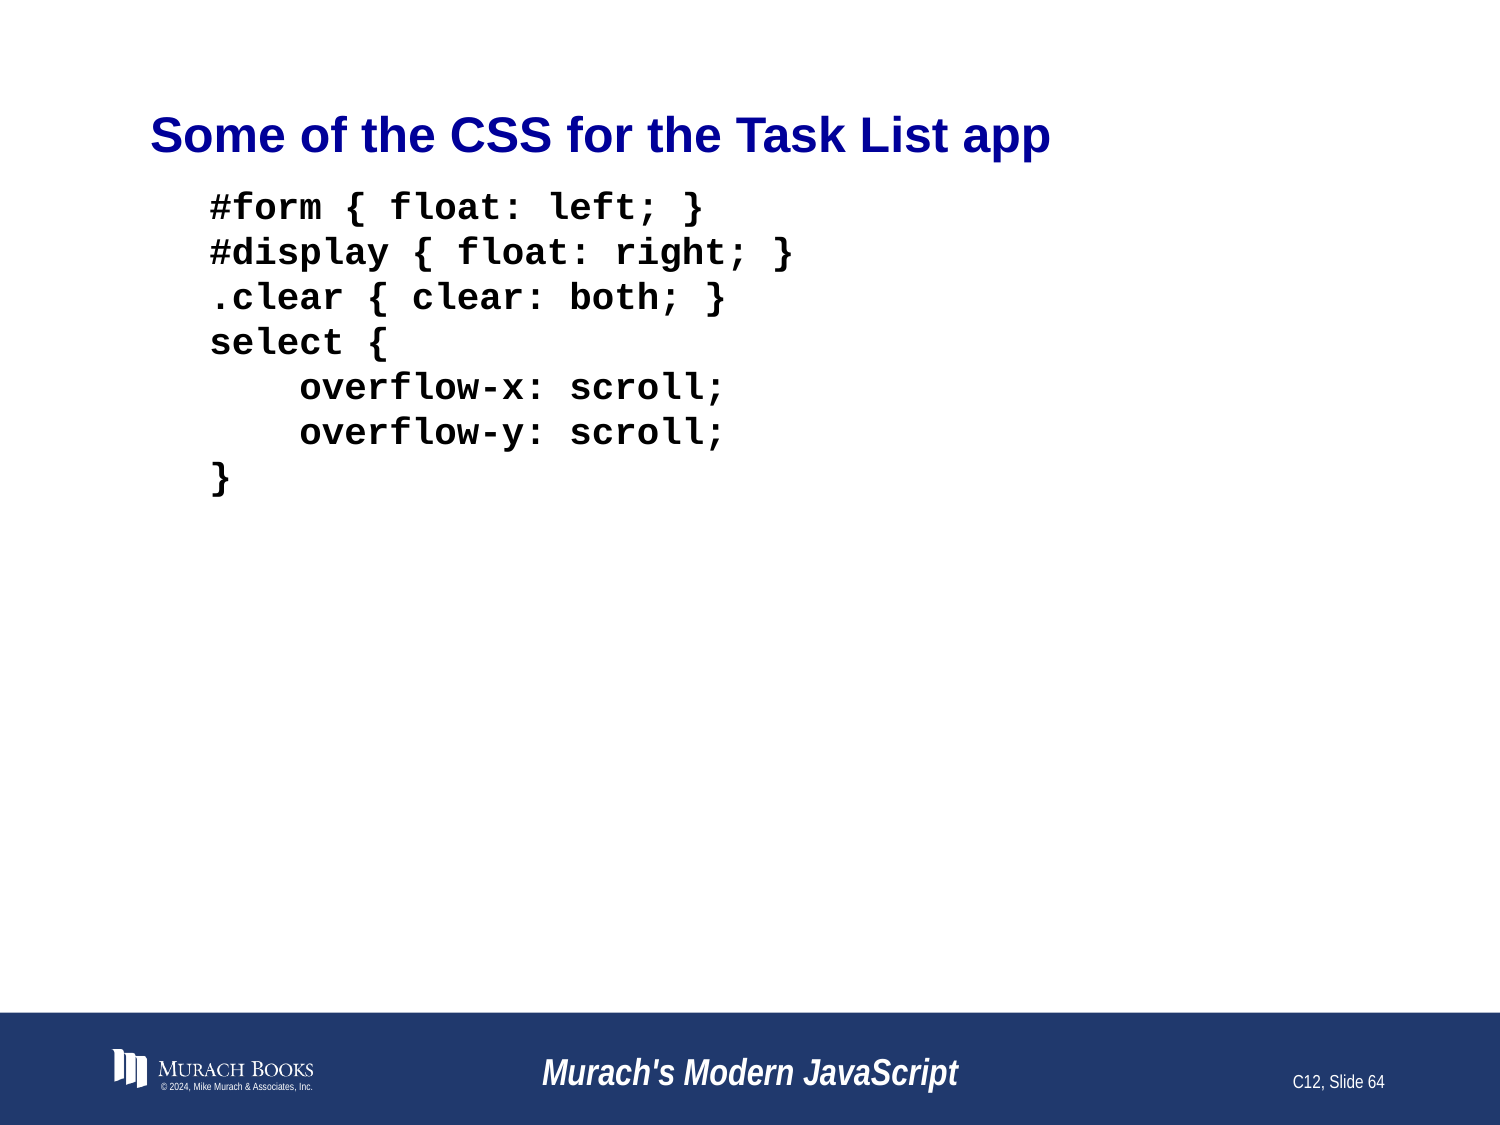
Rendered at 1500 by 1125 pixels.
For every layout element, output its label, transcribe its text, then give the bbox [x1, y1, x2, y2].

slide_number C12, Slide 64 [1087, 1025, 1400, 1100]
list #form { float: left; } #display { float: right; } .clear { clear: both; } select { overflow-x: scroll; overflow-y: scroll; } [137, 174, 1350, 975]
footer © 2024, Mike Murach & Associates, Inc. [12, 1025, 450, 1100]
title Some of the CSS for the Task List app [150, 102, 1350, 164]
slide_number Murach's Modern JavaScript [450, 1025, 1050, 1100]
